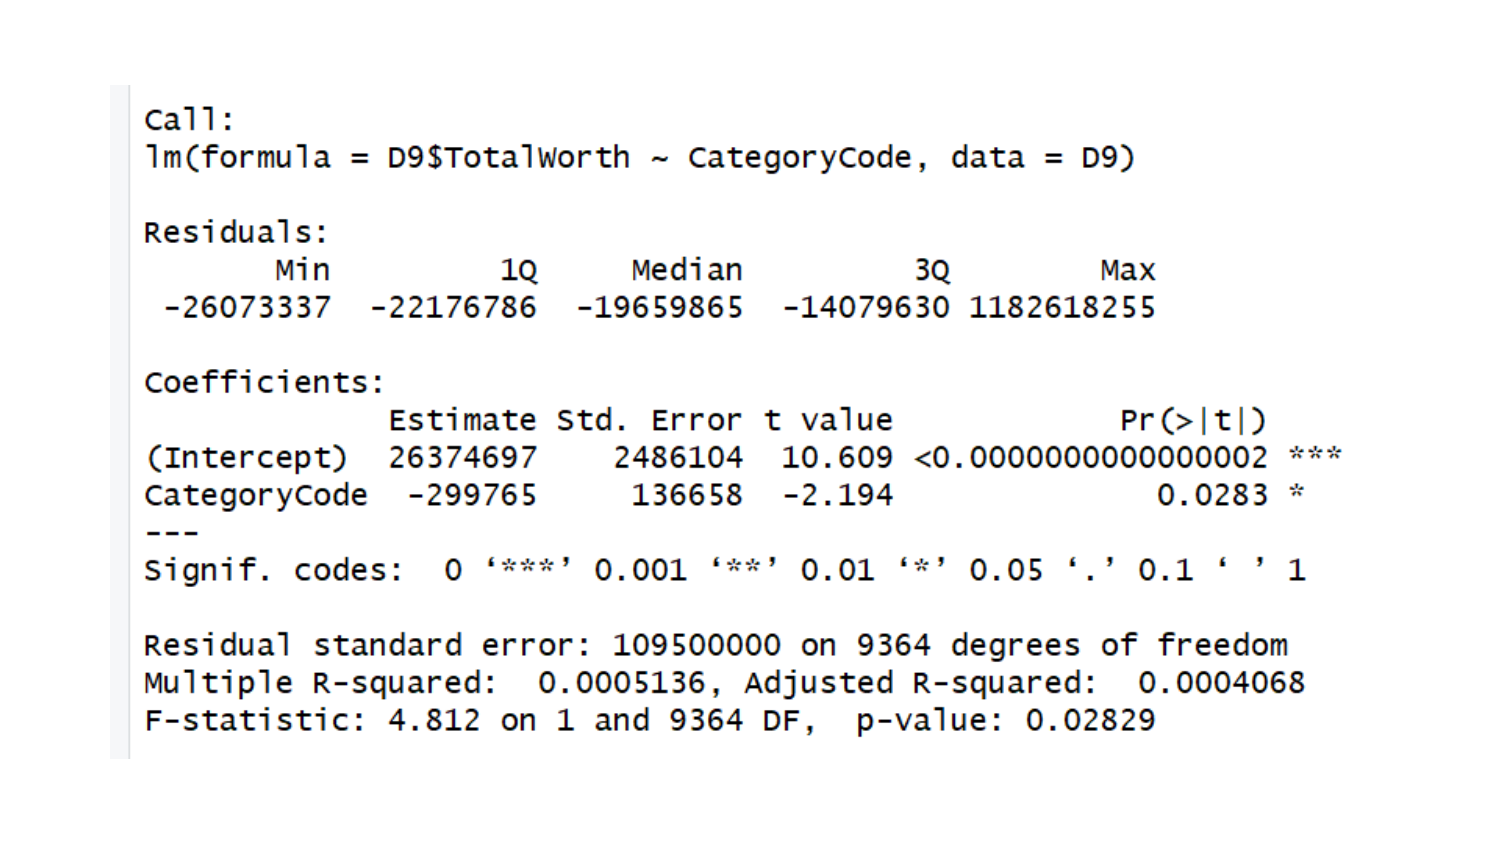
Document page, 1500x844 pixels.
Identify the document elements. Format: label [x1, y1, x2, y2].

picture [109, 84, 1391, 759]
